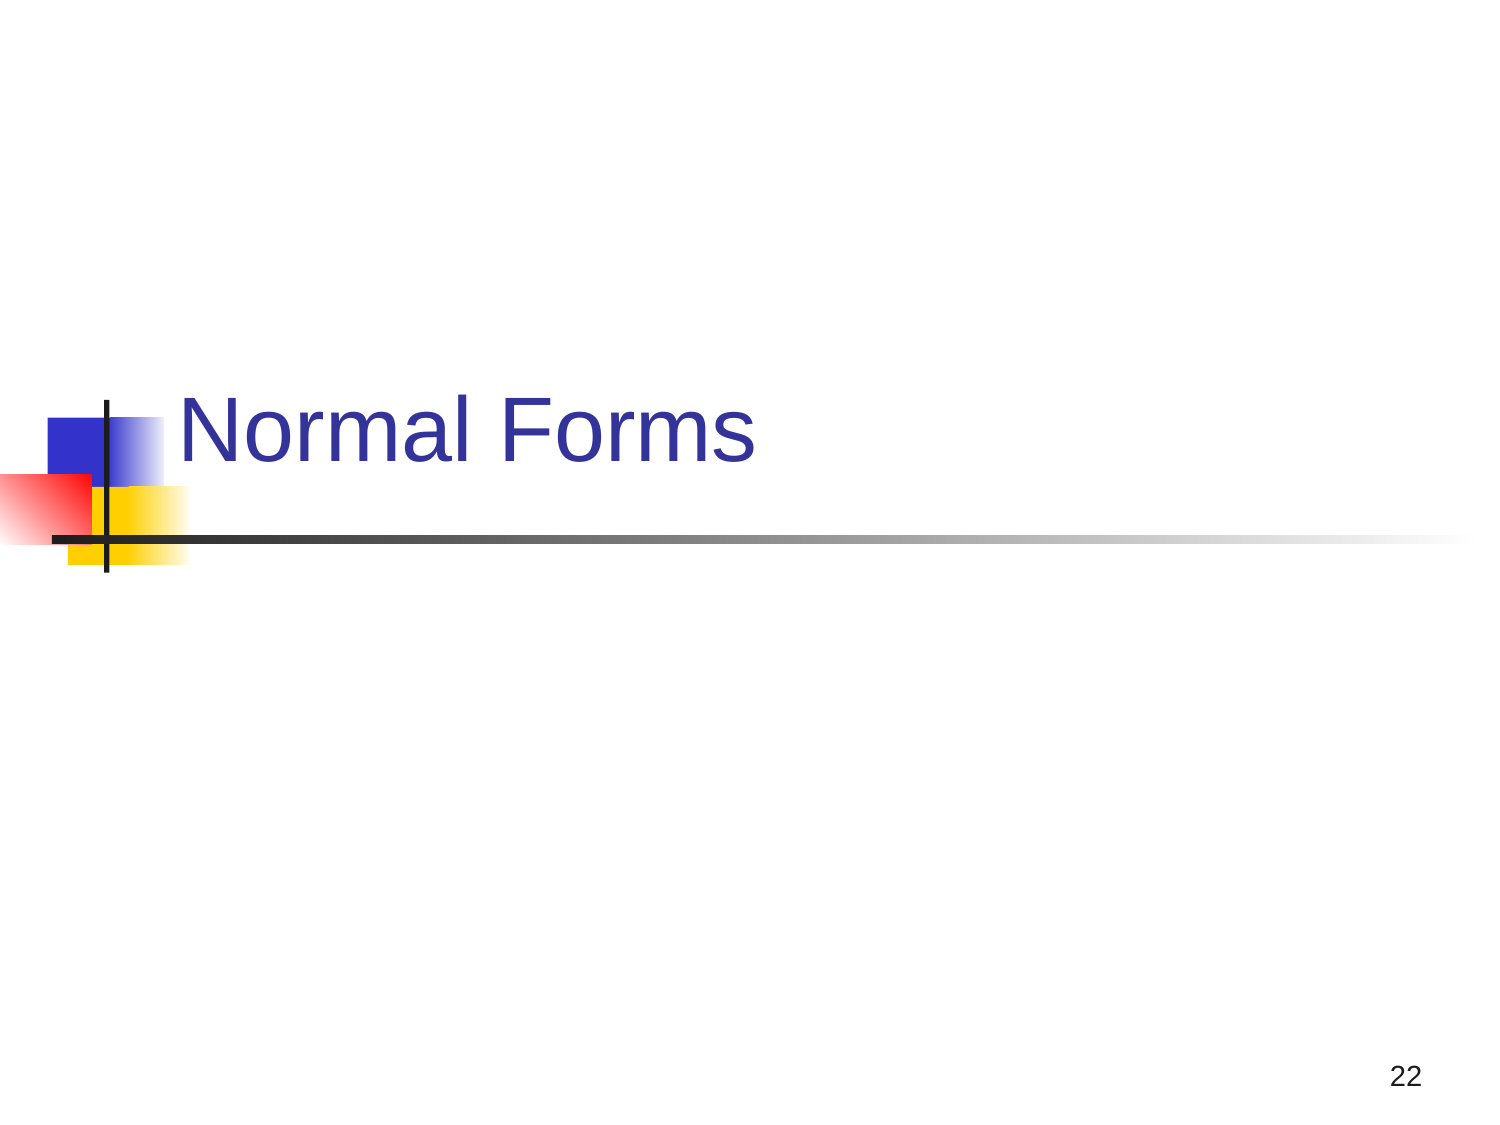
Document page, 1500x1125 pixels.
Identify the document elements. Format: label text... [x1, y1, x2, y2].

slide_number 22 [1124, 1024, 1438, 1101]
title Normal Forms [162, 299, 1438, 488]
